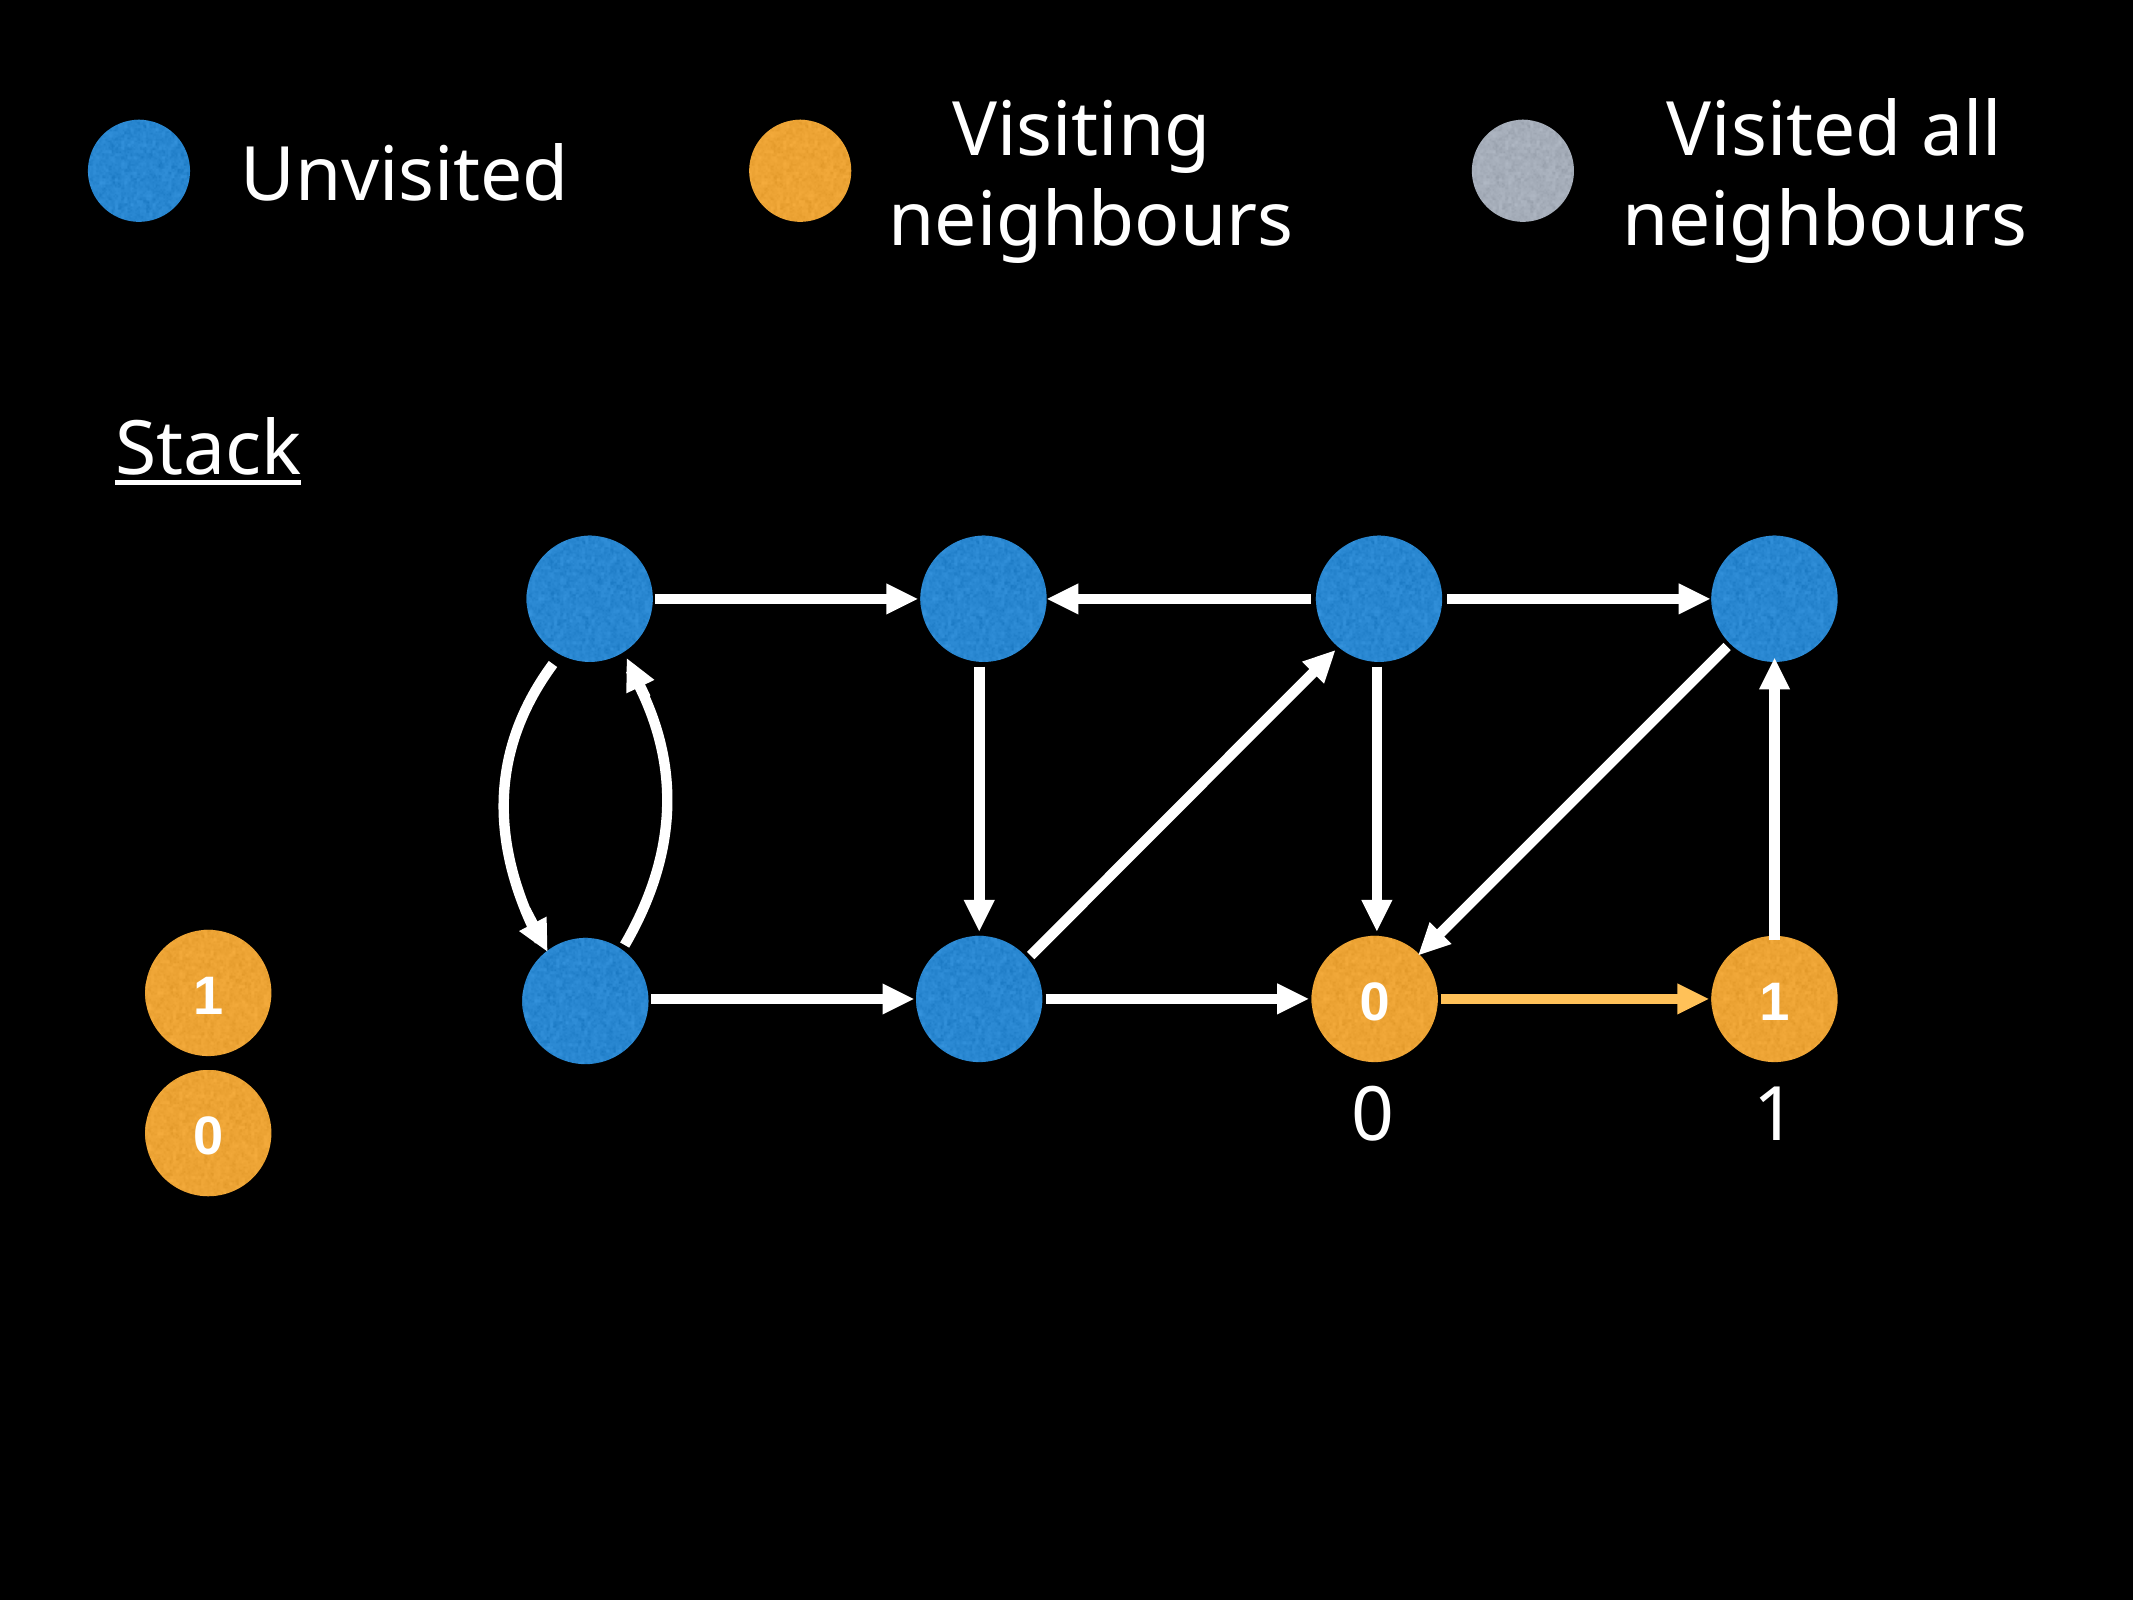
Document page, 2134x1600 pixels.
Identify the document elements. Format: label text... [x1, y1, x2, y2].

text_box 1 [145, 929, 272, 1057]
text_box 1 [1745, 1065, 1805, 1164]
text_box Unvisited [231, 117, 578, 225]
text_box Visiting neighbours [822, 72, 1340, 270]
text_box 0 [145, 1070, 272, 1197]
text_box [87, 119, 191, 222]
text_box Stack [106, 391, 310, 498]
text_box [749, 119, 822, 222]
text_box 0 [1342, 1065, 1403, 1164]
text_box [498, 535, 1838, 1065]
text_box Visited all neighbours [1613, 72, 2056, 270]
text_box [1471, 119, 1574, 222]
